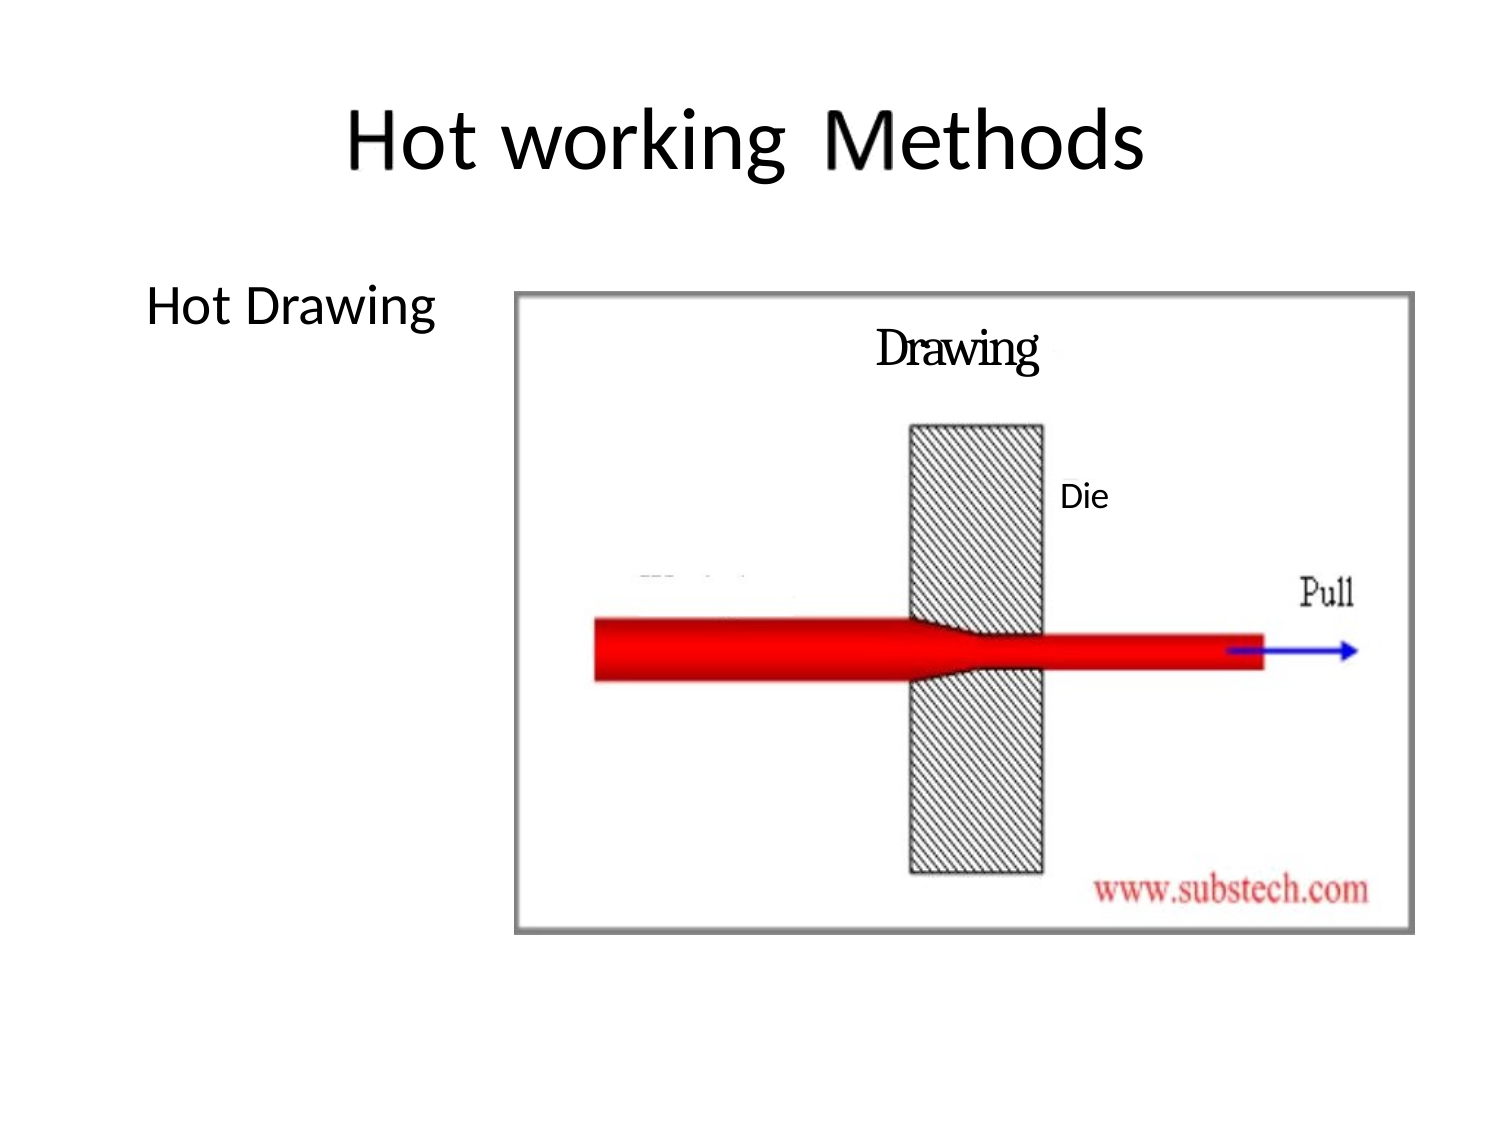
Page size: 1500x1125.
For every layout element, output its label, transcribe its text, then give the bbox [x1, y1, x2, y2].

picture [825, 109, 893, 172]
text_box ethods [897, 78, 1155, 187]
picture [349, 109, 395, 172]
picture [513, 291, 1416, 935]
text_box Hot Drawing [143, 264, 440, 336]
title ot working [398, 78, 798, 269]
